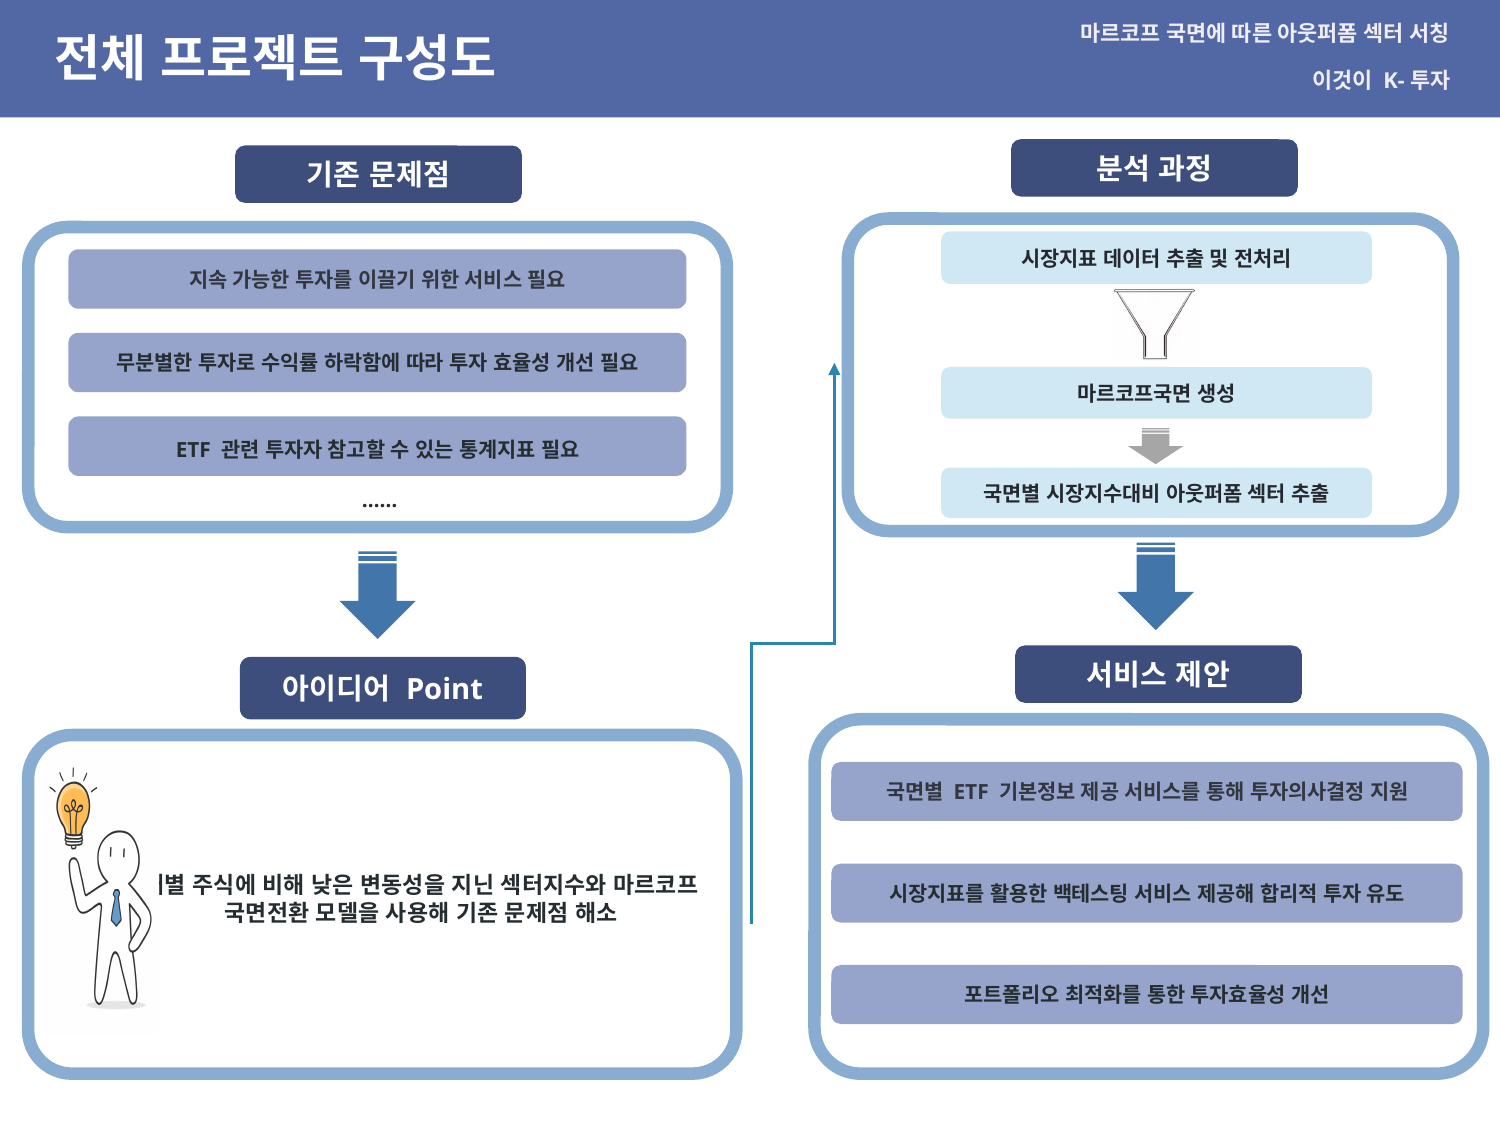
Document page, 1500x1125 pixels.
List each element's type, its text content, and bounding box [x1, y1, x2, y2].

text_box [813, 718, 1485, 1075]
text_box 서비스 제안 [1014, 644, 1303, 704]
text_box 마르코프 국면에 따른 아웃퍼폼 섹터 서칭 이것이 K-투자 [886, 0, 1466, 114]
text_box 국면별 시장지수대비 아웃퍼폼 섹터 추출 [940, 466, 1374, 520]
text_box 기존 문제점 [234, 144, 523, 204]
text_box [751, 362, 835, 924]
text_box [336, 550, 419, 641]
text_box 아이디어 Point [238, 655, 527, 721]
text_box 전체 프로젝트 구성도 [39, 4, 1454, 118]
text_box 분석 과정 [1009, 138, 1299, 198]
text_box [27, 733, 738, 1075]
text_box 국면별 ETF 기본정보 제공 서비스를 통해 투자의사결정 지원 [835, 760, 1464, 823]
text_box [846, 217, 1455, 533]
picture [1112, 285, 1198, 363]
text_box [27, 225, 728, 529]
text_box [1115, 542, 1197, 632]
text_box 마르코프국면 생성 [940, 365, 1374, 420]
text_box 포트폴리오 최적화를 통한 투자효율성 개선 [830, 963, 1464, 1026]
text_box [1124, 427, 1187, 466]
picture [42, 736, 159, 1035]
